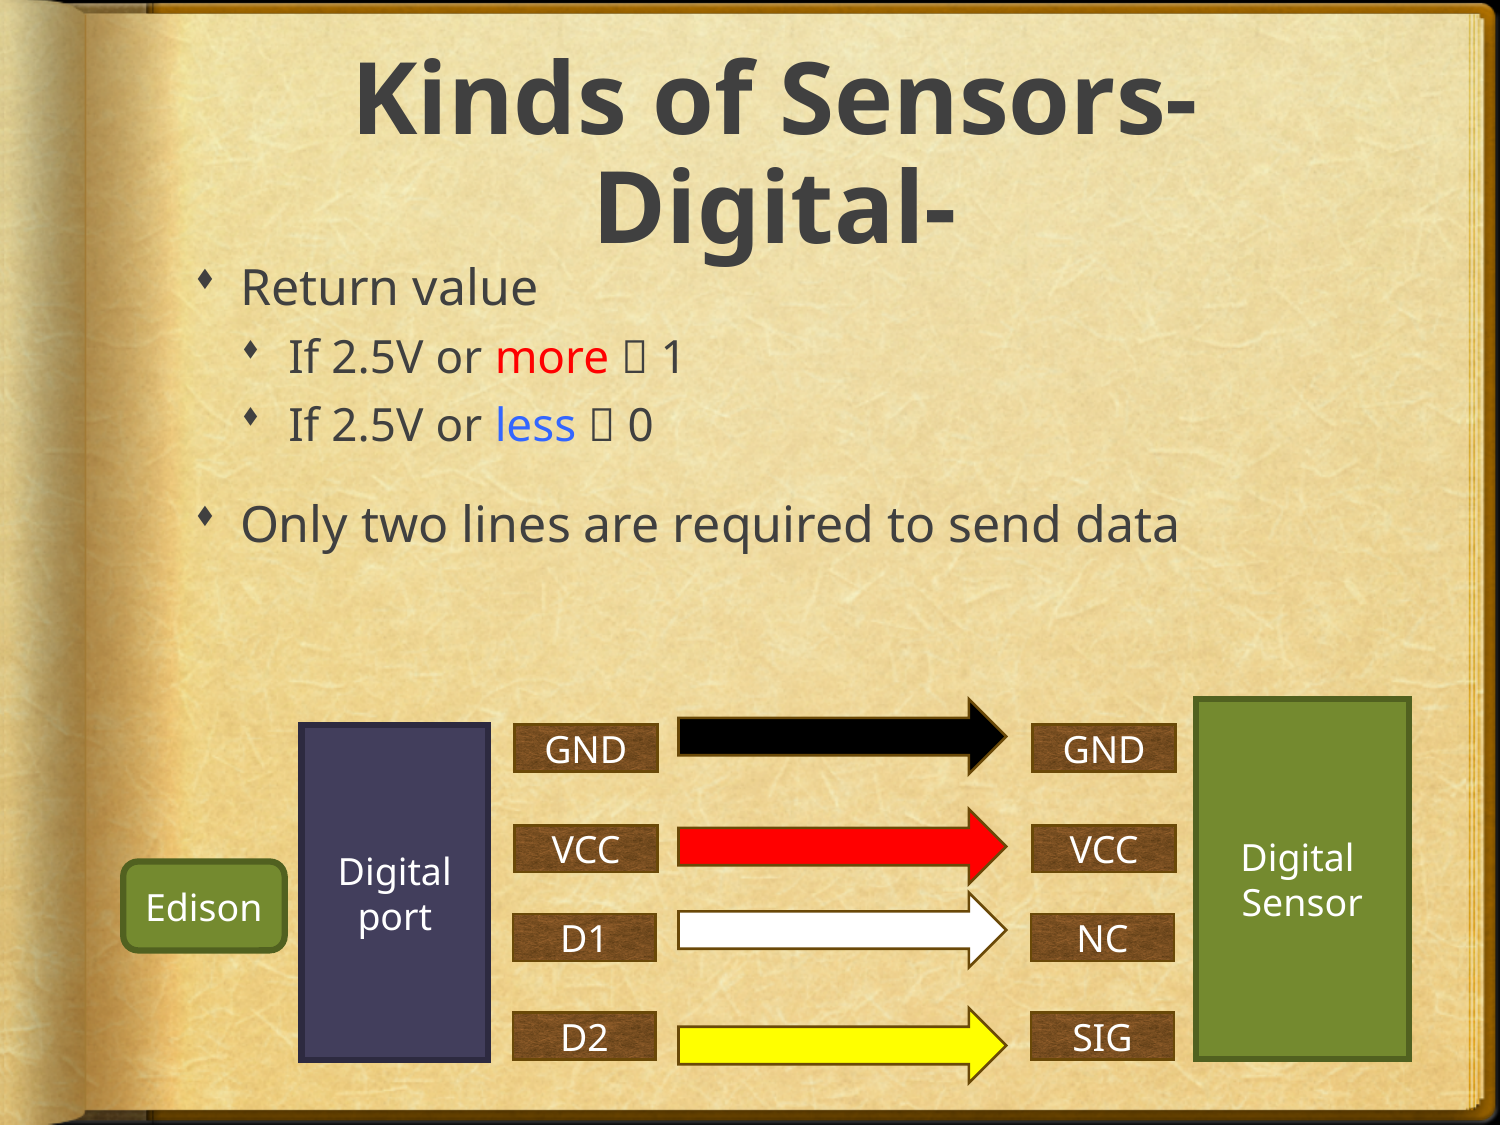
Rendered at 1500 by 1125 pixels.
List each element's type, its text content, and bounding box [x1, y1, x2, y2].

text_box Digital Sensor [1193, 696, 1412, 1062]
text_box VCC [513, 824, 659, 873]
text_box GND [513, 723, 659, 773]
text_box VCC [1031, 824, 1177, 873]
text_box SIG [1030, 1011, 1175, 1061]
text_box [677, 695, 1009, 778]
text_box [677, 805, 1009, 888]
text_box D2 [512, 1011, 657, 1061]
text_box D1 [512, 913, 657, 962]
text_box Edison [120, 858, 288, 954]
text_box GND [1031, 723, 1177, 773]
picture [0, 0, 1500, 1125]
text_box [677, 889, 1009, 971]
text_box NC [1030, 913, 1175, 962]
text_box [677, 1004, 1009, 1087]
list Return value If 2.5V or more  1 If 2.5V or less  0 Only two lines are required to send data [178, 248, 1372, 649]
title Kinds of Sensors-Digital- [178, 45, 1372, 248]
text_box Digital port [298, 722, 491, 1063]
